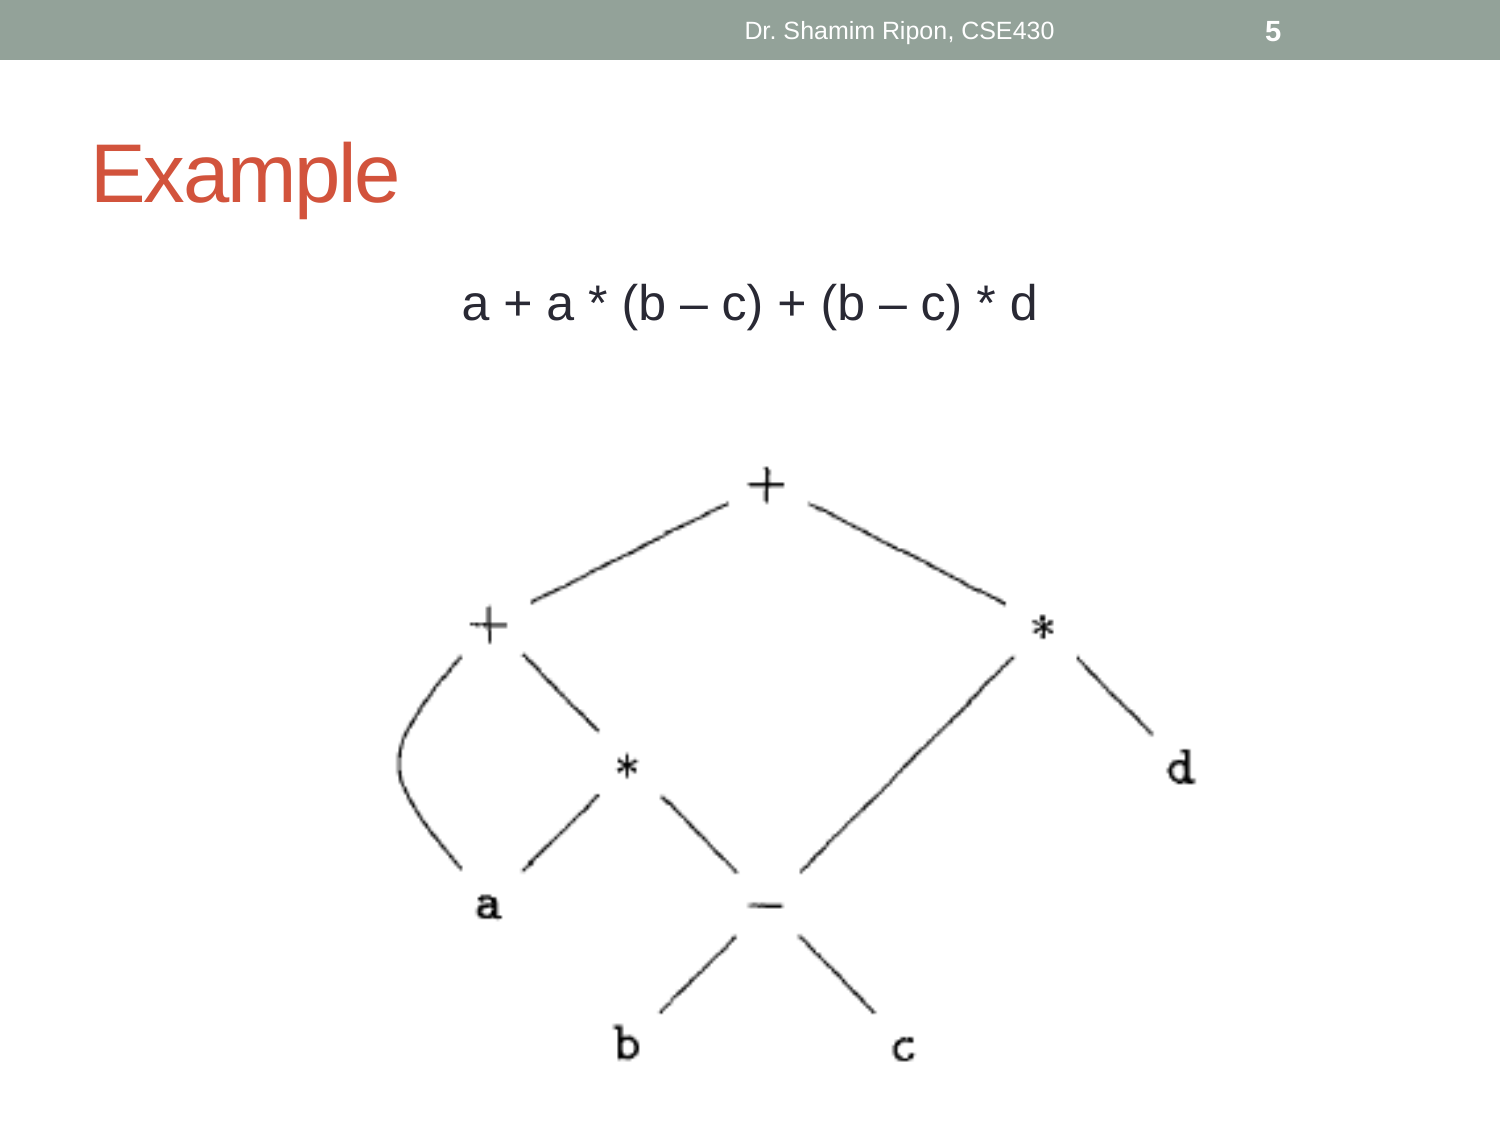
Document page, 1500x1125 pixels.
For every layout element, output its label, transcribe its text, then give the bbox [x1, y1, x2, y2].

footer Dr. Shamim Ripon, CSE430 [562, 3, 1238, 57]
title Example [75, 87, 1425, 250]
picture [367, 452, 1207, 1083]
slide_number 5 [1250, 3, 1425, 57]
list a + a * (b – c) + (b – c) * d [75, 262, 1425, 1063]
